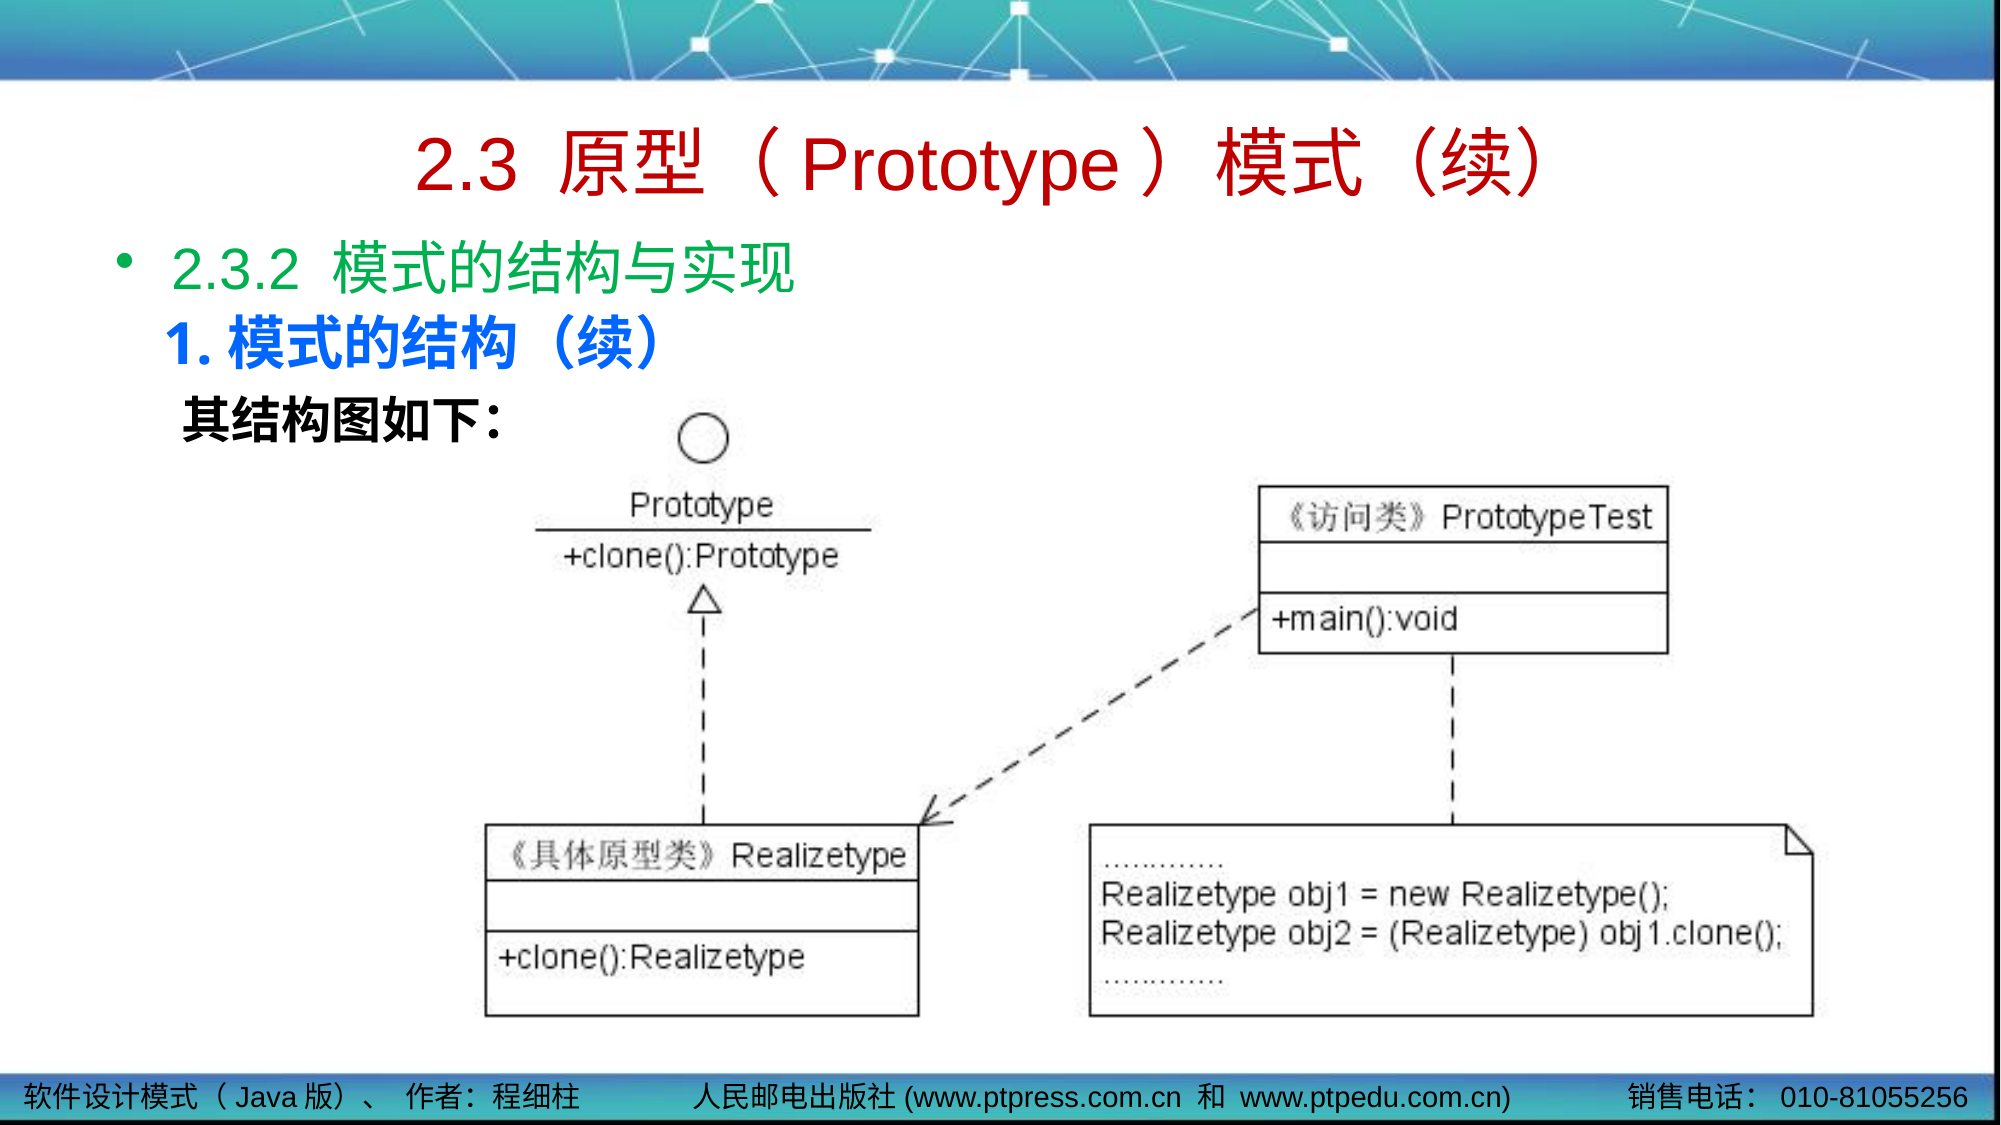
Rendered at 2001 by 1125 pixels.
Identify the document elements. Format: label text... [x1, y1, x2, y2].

slide_number 销售电话：010-81055256 [1557, 1071, 1984, 1125]
list 2.3.2 模式的结构与实现 1.模式的结构（续） 其结构图如下： [99, 231, 864, 498]
footer 人民邮电出版社(www.ptpress.com.cn 和 www.ptpedu.com.cn) [647, 1071, 1557, 1125]
slide_number 软件设计模式（Java版）、 作者：程细柱 [8, 1071, 647, 1125]
title 2.3 原型（Prototype）模式（续） [102, 101, 1903, 221]
picture [0, 0, 2001, 1125]
